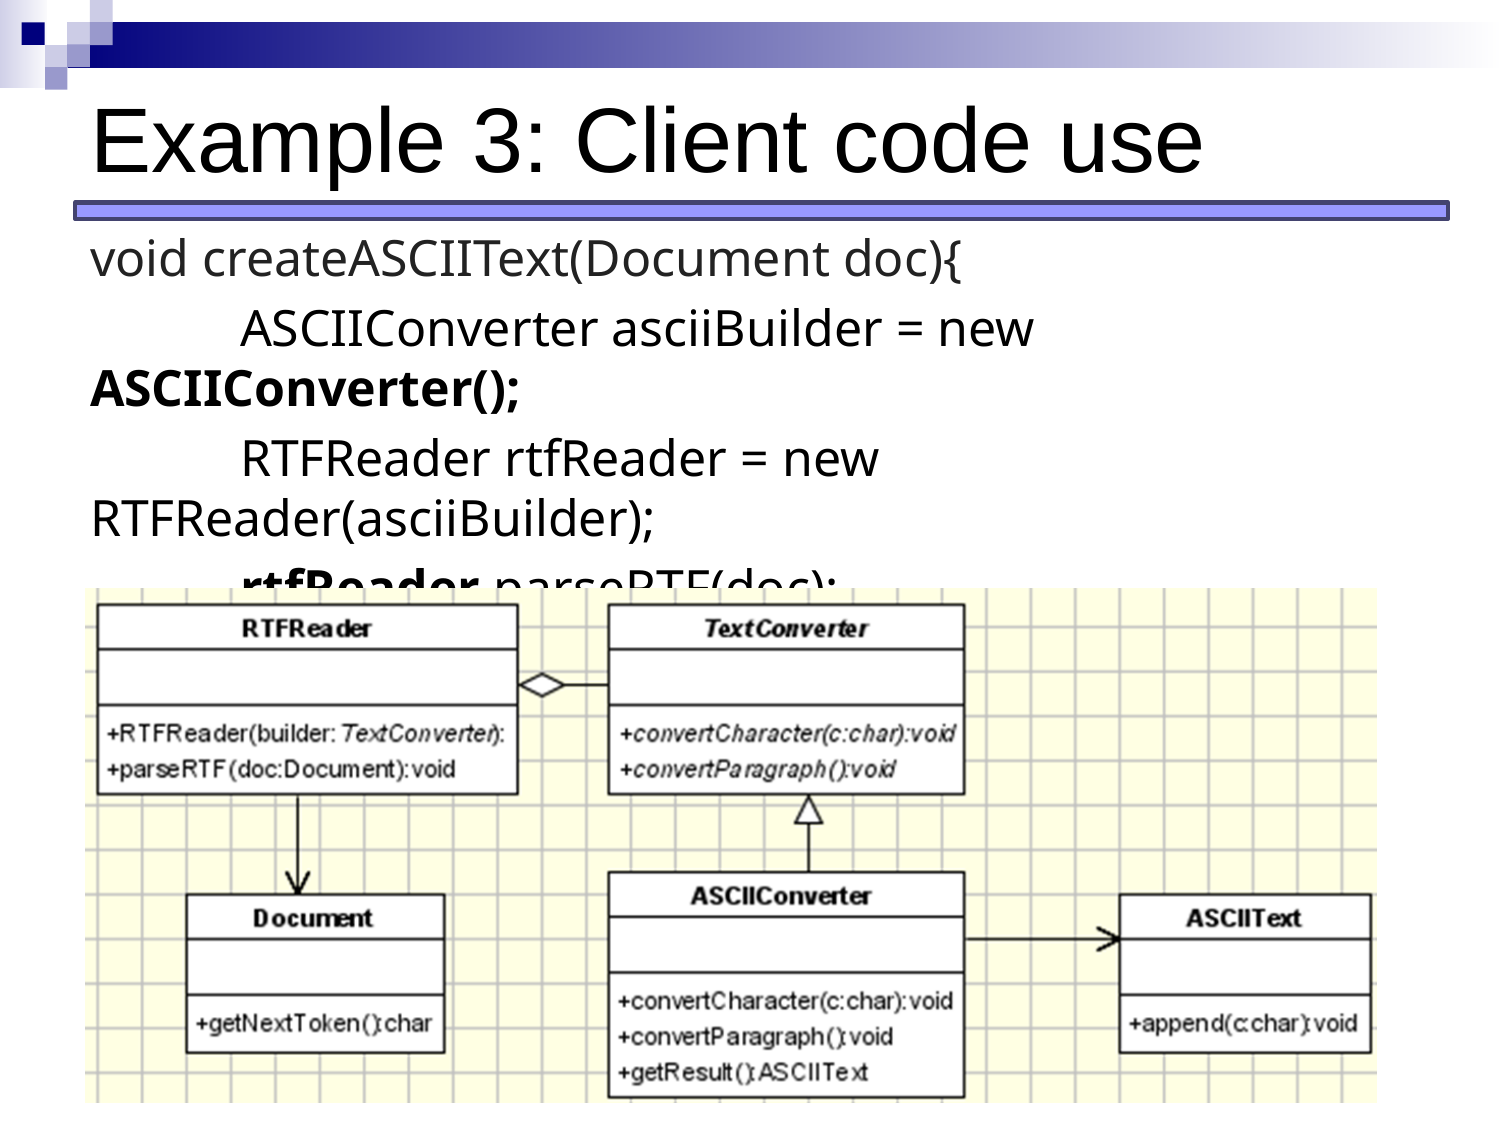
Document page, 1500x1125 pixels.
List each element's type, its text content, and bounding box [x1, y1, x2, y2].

title Example 3: Client code use [75, 22, 1425, 219]
picture [85, 588, 1378, 1103]
list void createASCIIText(Document doc){ ASCIIConverter asciiBuilder = new ASCIIConverter(); RTFReader rtfReader = new RTFReader(asciiBuilder); rtfReader.parseRTF(doc); ASCIIText asciiText = asciiBuilder.getResult();} [75, 219, 1425, 548]
